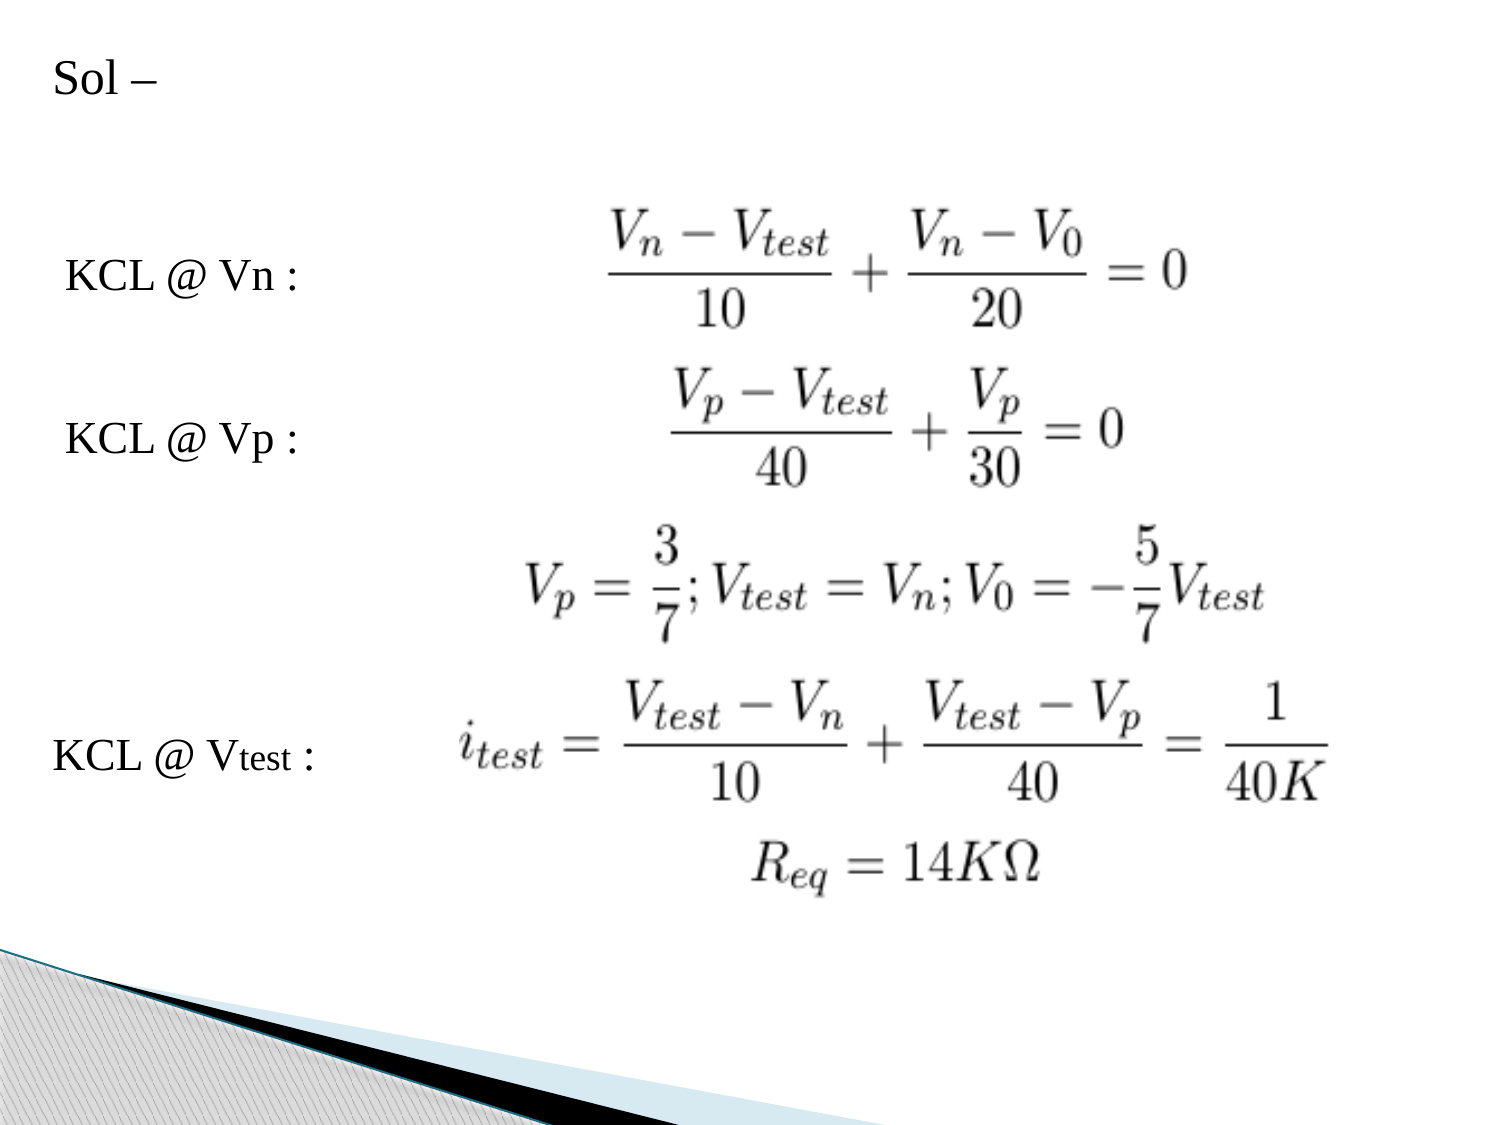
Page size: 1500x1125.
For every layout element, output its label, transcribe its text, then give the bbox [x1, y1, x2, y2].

text_box KCL @ Vn : [49, 237, 349, 308]
text_box KCL @ Vtest : [37, 716, 350, 787]
text_box KCL @ Vp : [49, 399, 349, 470]
picture [459, 149, 1351, 918]
text_box Sol – [37, 37, 875, 113]
